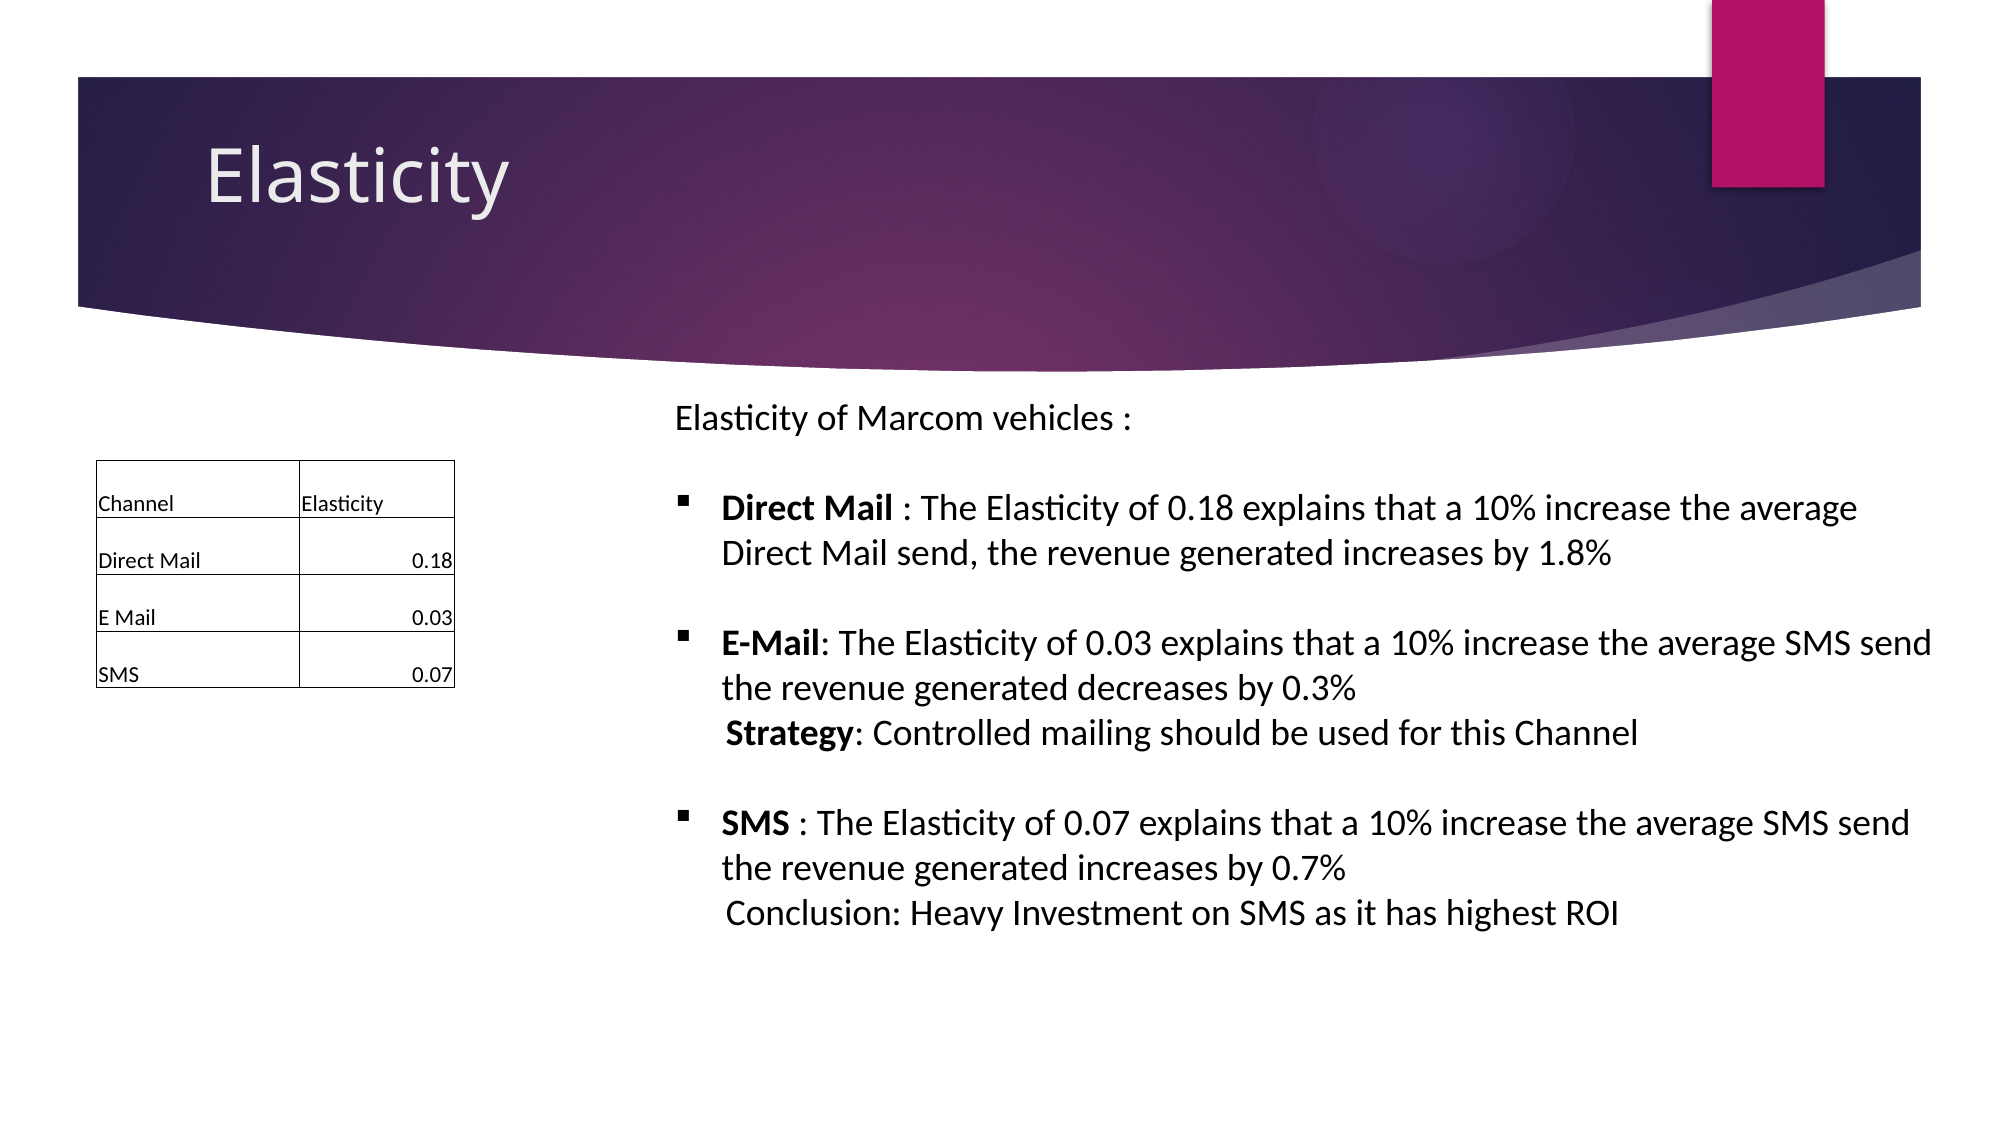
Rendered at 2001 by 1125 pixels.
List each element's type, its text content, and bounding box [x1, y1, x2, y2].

table_cell 0.07 [300, 632, 454, 687]
text_box Elasticity of Marcom vehicles : Direct Mail : The Elasticity of 0.18 explains that a 10% increase the average Direct Mail send, the revenue generated increases by 1.8% E-Mail: The Elasticity of 0.03 explains that a 10% increase the average SMS send the revenue generated decreases by 0.3% Strategy: Controlled mailing should be used for this Channel SMS : The Elasticity of 0.07 explains that a 10% increase the average SMS send the revenue generated increases by 0.7% Conclusion: Heavy Investment on SMS as it has highest ROIil’s contribution to Net Revenue peaks in the second [660, 385, 1974, 1031]
table_cell 0.03 [300, 575, 454, 631]
table_header Elasticity [300, 461, 454, 517]
table_cell Direct Mail [97, 518, 299, 574]
table_cell E Mail [97, 575, 299, 631]
title Elasticity [189, 159, 1627, 276]
table_cell 0.18 [300, 518, 454, 574]
table_header Channel [97, 461, 299, 517]
table_cell SMS [97, 632, 299, 687]
